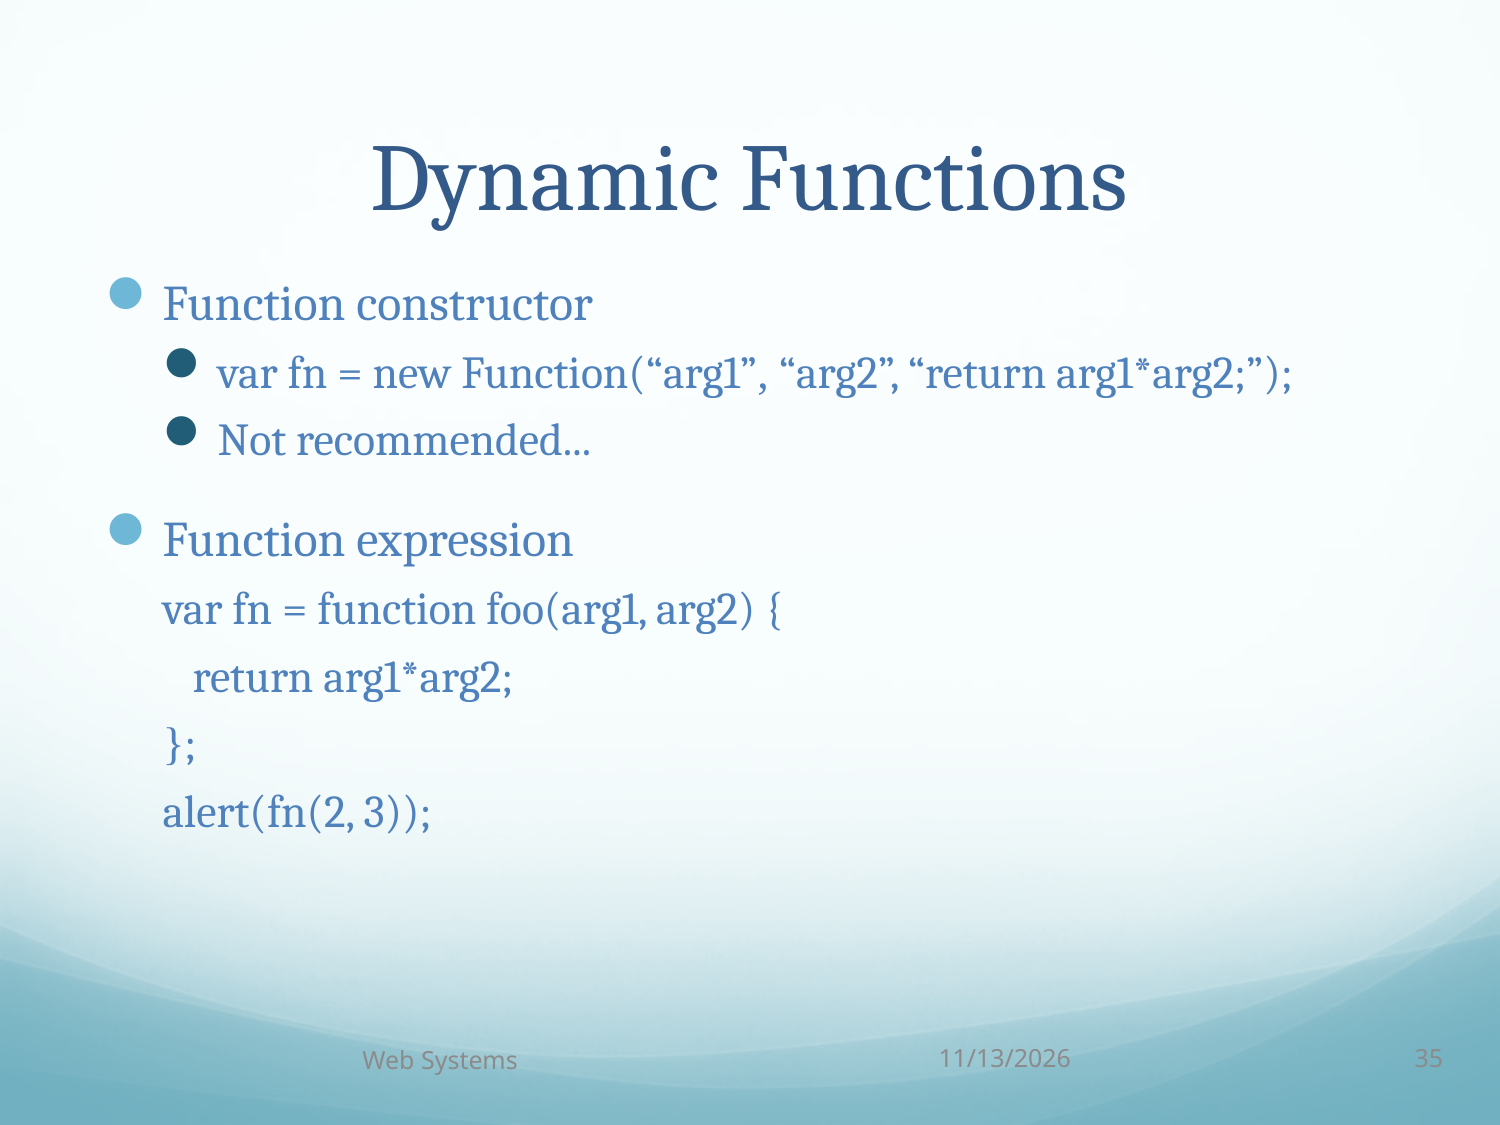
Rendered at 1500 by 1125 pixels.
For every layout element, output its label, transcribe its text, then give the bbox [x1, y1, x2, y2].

title Dynamic Functions [90, 17, 1410, 237]
list Function constructor var fn = new Function(“arg1”, “arg2”, “return arg1*arg2;”); Not recommended... Function expression var fn = function foo(arg1, arg2) { return arg1*arg2; }; alert(fn(2, 3)); [90, 262, 1410, 975]
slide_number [923, 1029, 1274, 1090]
footer Web Systems [43, 1029, 838, 1090]
slide_number 35 [1295, 1029, 1459, 1090]
